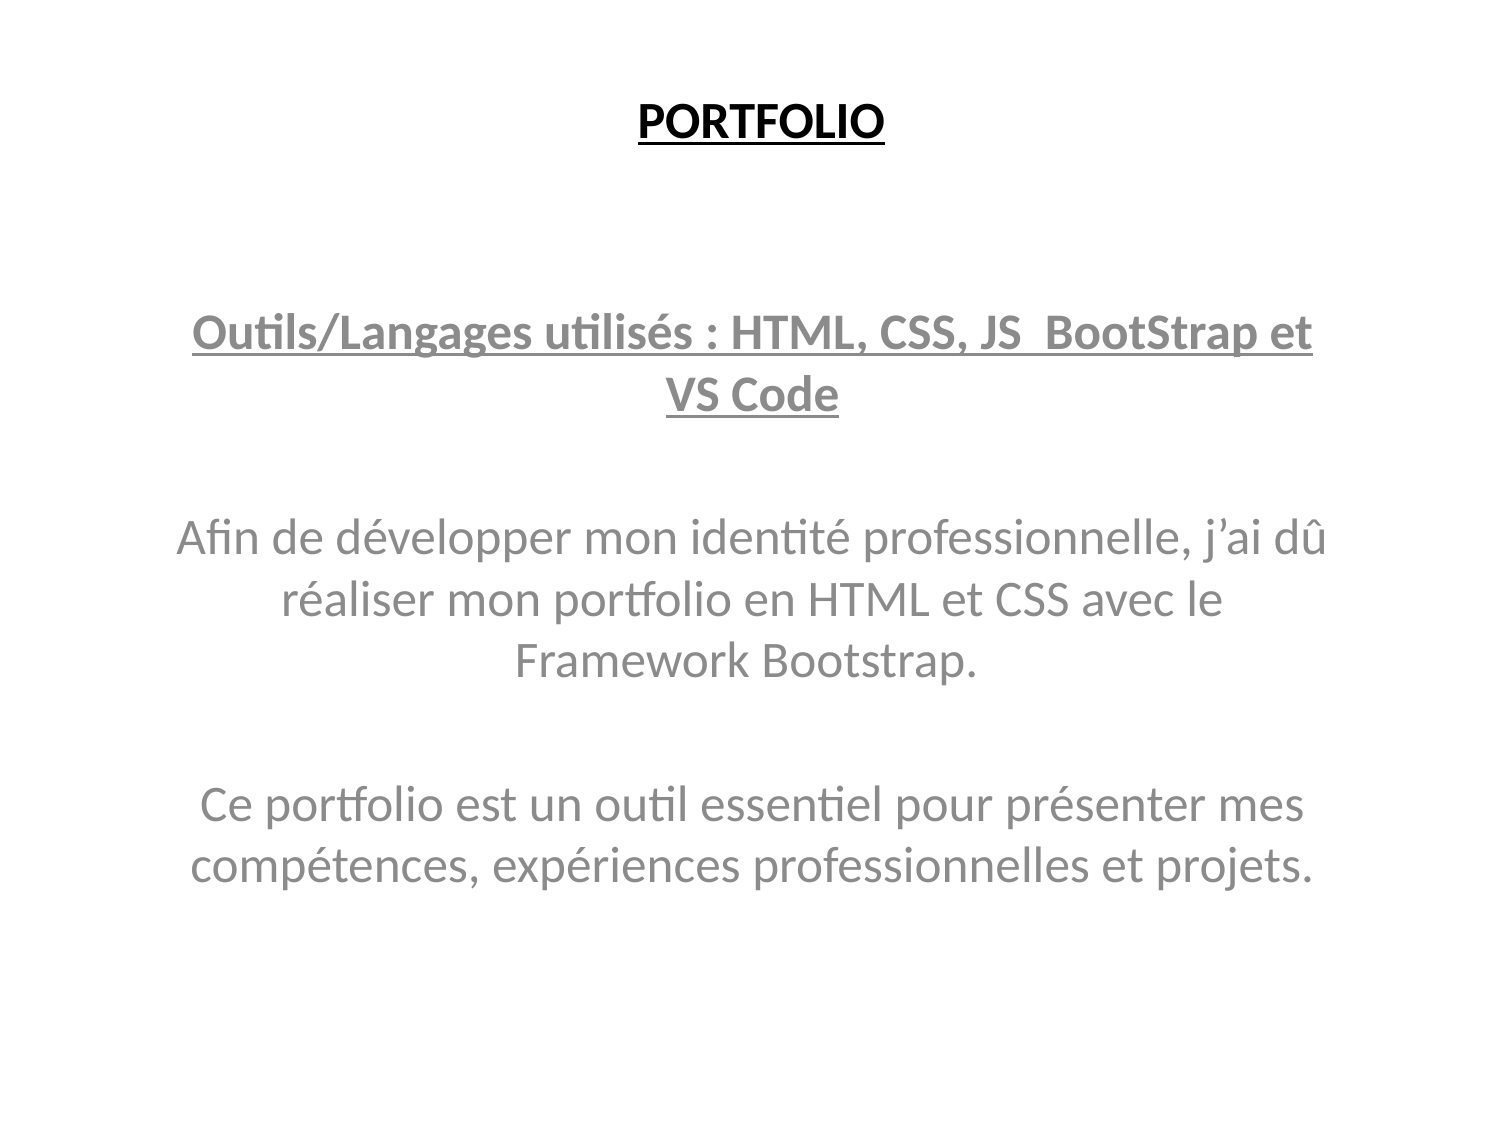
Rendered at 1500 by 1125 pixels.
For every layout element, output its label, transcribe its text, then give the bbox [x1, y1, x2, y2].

subtitle Outils/Langages utilisés : HTML, CSS, JS BootStrap et VS Code Afin de développer mon identité professionnelle, j’ai dû réaliser mon portfolio en HTML et CSS avec le Framework Bootstrap. Ce portfolio est un outil essentiel pour présenter mes compétences, expériences professionnelles et projets. [159, 290, 1346, 965]
title PORTFOLIO [123, 78, 1399, 220]
